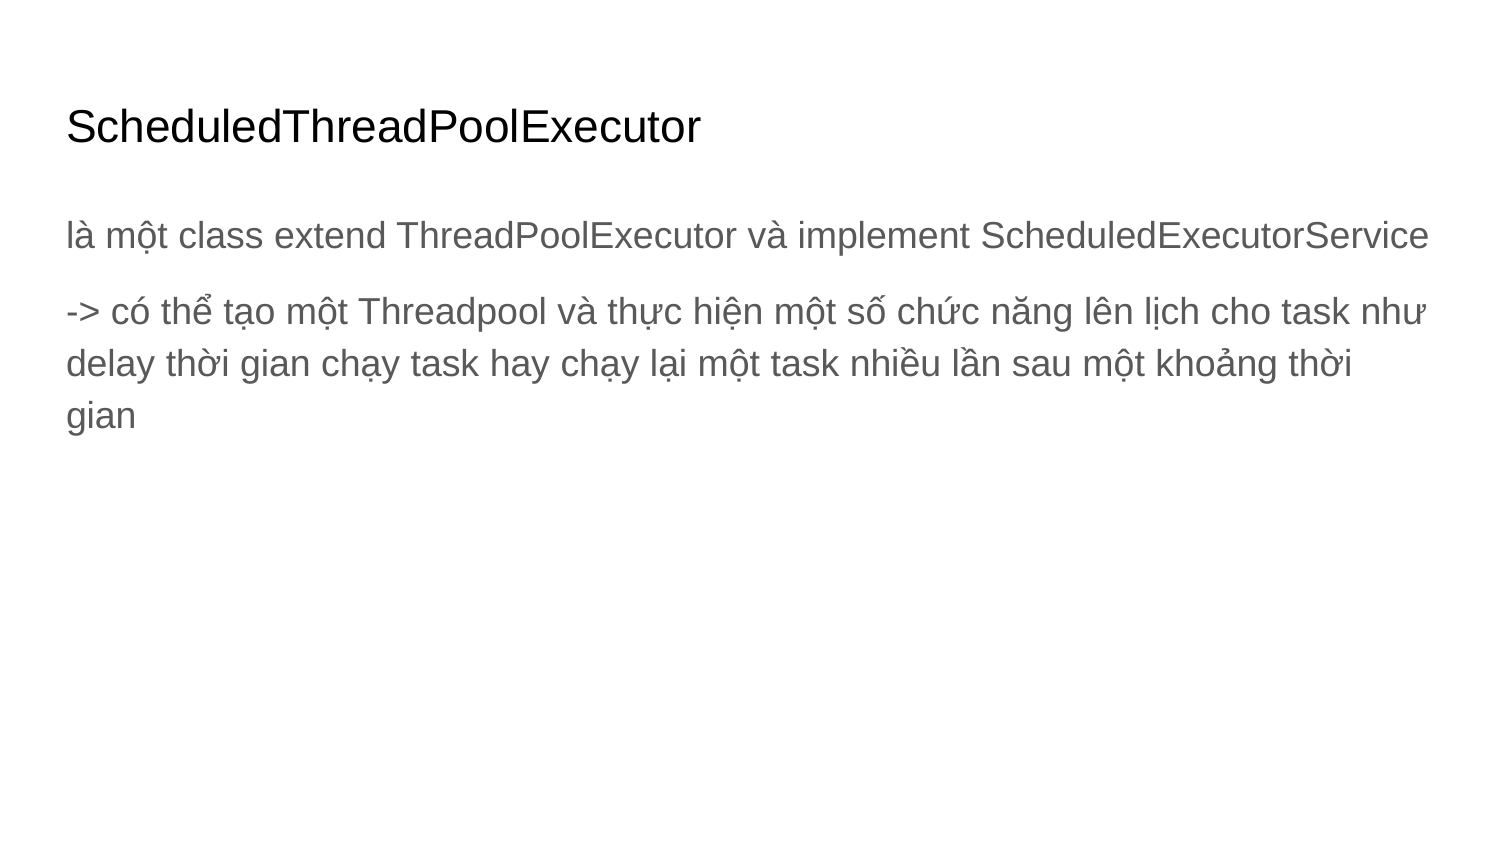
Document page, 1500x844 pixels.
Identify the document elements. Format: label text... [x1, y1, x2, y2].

list là một class extend ThreadPoolExecutor và implement ScheduledExecutorService -> có thể tạo một Threadpool và thực hiện một số chức năng lên lịch cho task như delay thời gian chạy task hay chạy lại một task nhiều lần sau một khoảng thời gian [51, 189, 1449, 750]
title ScheduledThreadPoolExecutor [51, 72, 1449, 167]
